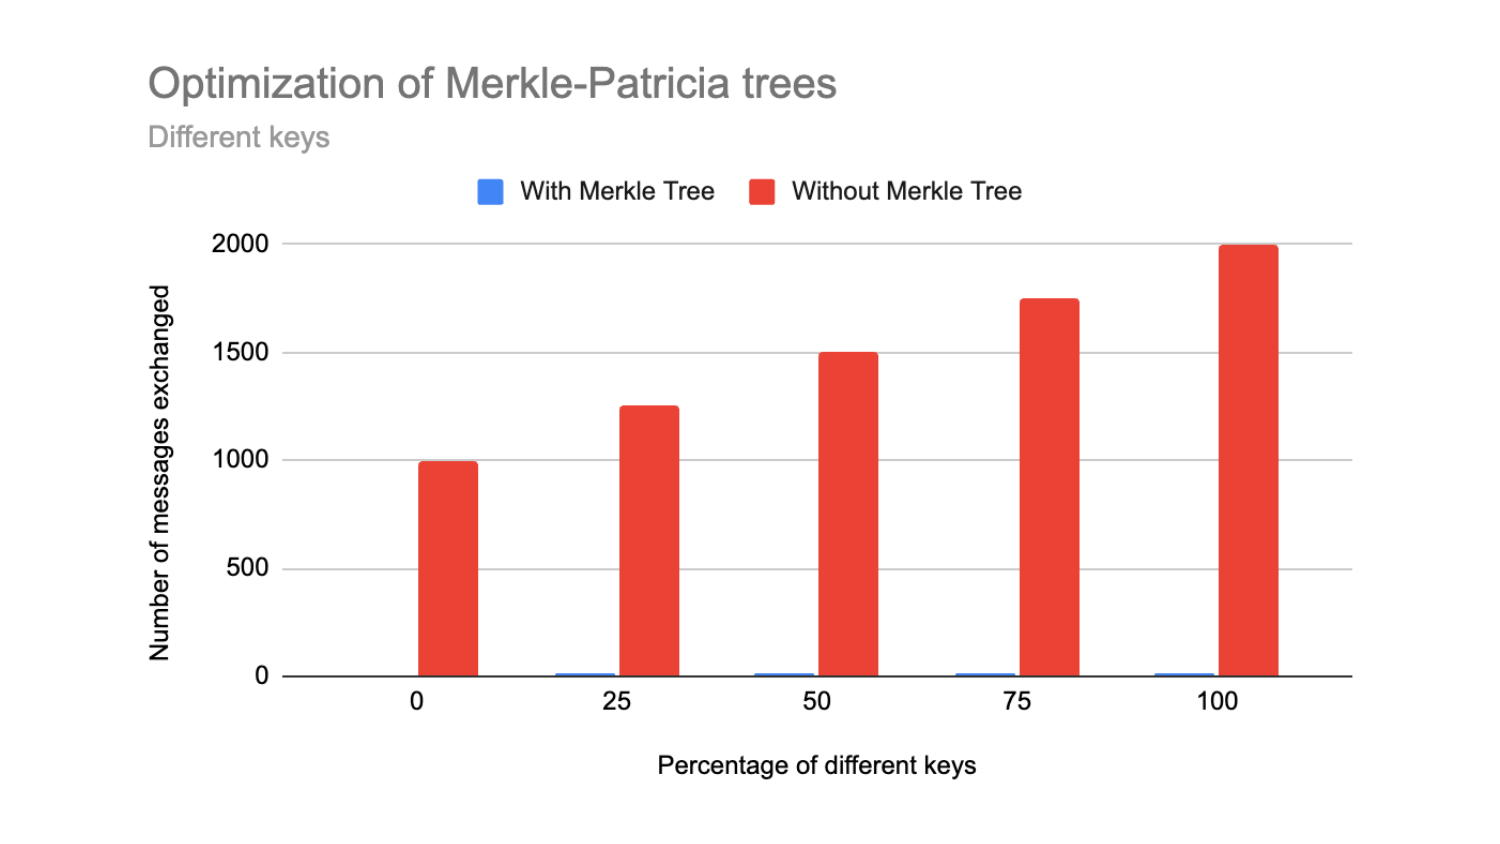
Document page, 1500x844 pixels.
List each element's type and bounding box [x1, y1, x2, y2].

picture [107, 24, 1393, 819]
